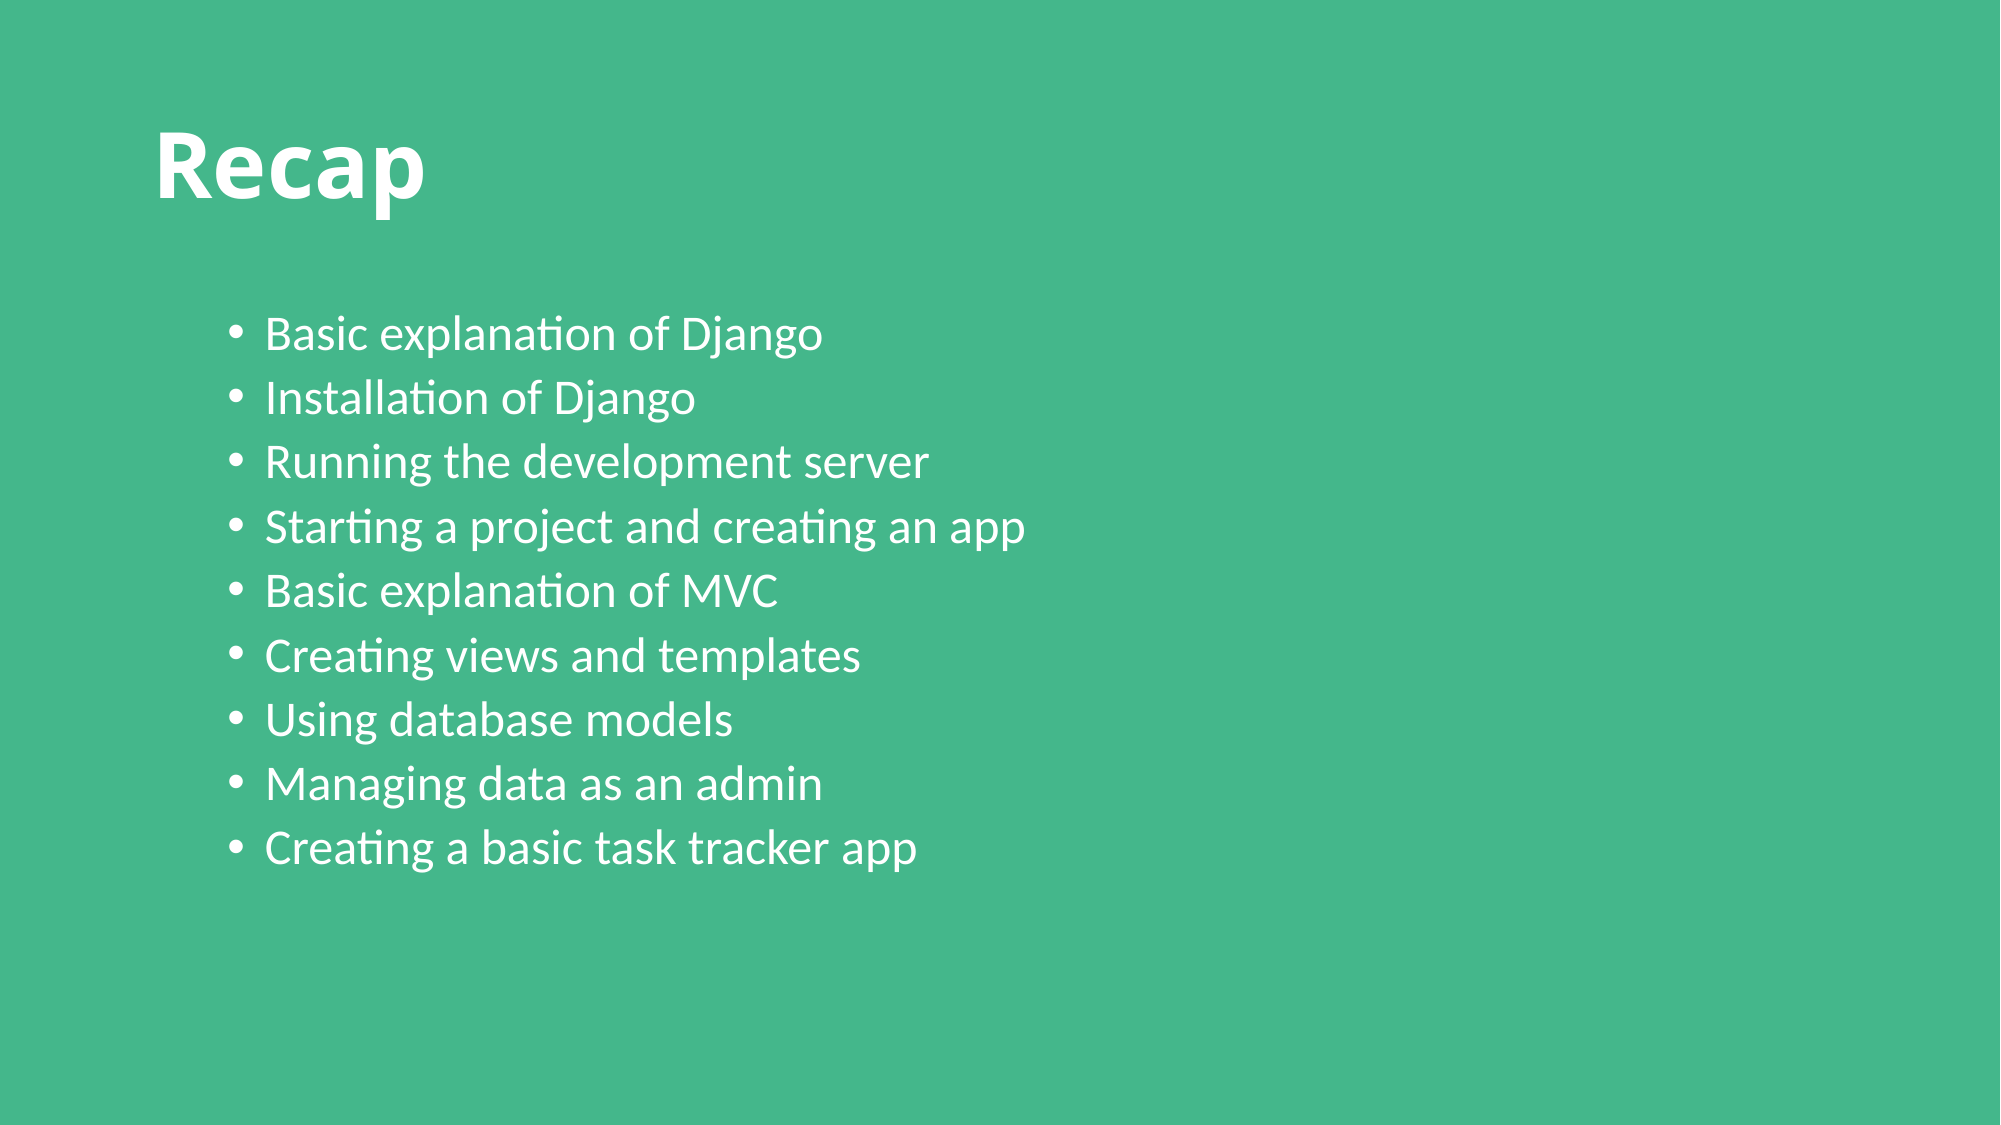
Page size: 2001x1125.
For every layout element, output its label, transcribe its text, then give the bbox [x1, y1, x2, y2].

list Basic explanation of Django Installation of Django Running the development server Starting a project and creating an app Basic explanation of MVC Creating views and templates Using database models Managing data as an admin Creating a basic task tracker app [137, 299, 1863, 1014]
title Recap [137, 59, 1863, 278]
